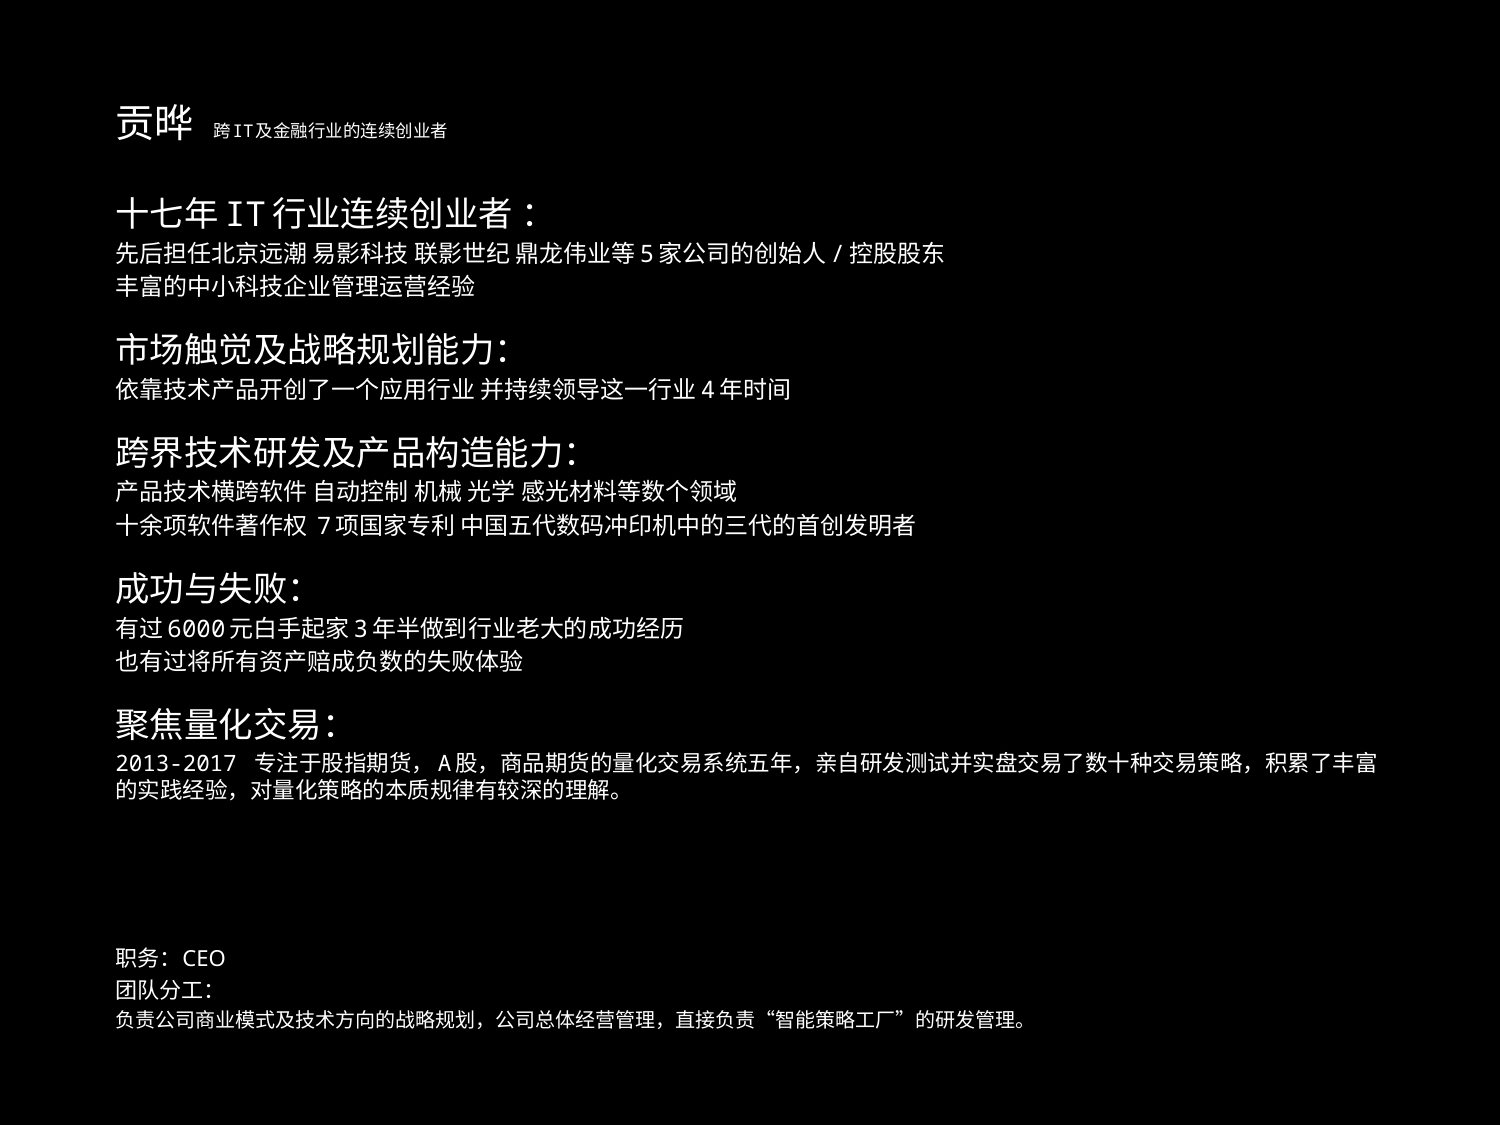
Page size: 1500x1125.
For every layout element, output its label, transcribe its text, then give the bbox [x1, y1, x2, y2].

title 贡晔 跨IT及金融行业的连续创业者 [98, 88, 1437, 187]
text_box 职务：CEO 团队分工： 负责公司商业模式及技术方向的战略规划，公司总体经营管理，直接负责“智能策略工厂”的研发管理。 [98, 927, 1437, 1072]
subtitle 十七年IT行业连续创业者 ： 先后担任北京远潮 易影科技 联影世纪 鼎龙伟业等5家公司的创始人/控股股东 丰富的中小科技企业管理运营经验 市场触觉及战略规划能力： 依靠技术产品开创了一个应用行业 并持续领导这一行业4年时间 跨界技术研发及产品构造能力： 产品技术横跨软件 自动控制 机械 光学 感光材料等数个领域 十余项软件著作权 7项国家专利 中国五代数码冲印机中的三代的首创发明者 成功与失败： 有过6000元白手起家3年半做到行业老大的成功经历 也有过将所有资产赔成负数的失败体验 聚焦量化交易： 2013-2017 专注于股指期货，A股，商品期货的量化交易系统五年，亲自研发测试并实盘交易了数十种交易策略，积累了丰富的实践经验，对量化策略的本质规律有较深的理解。 [98, 182, 1402, 813]
